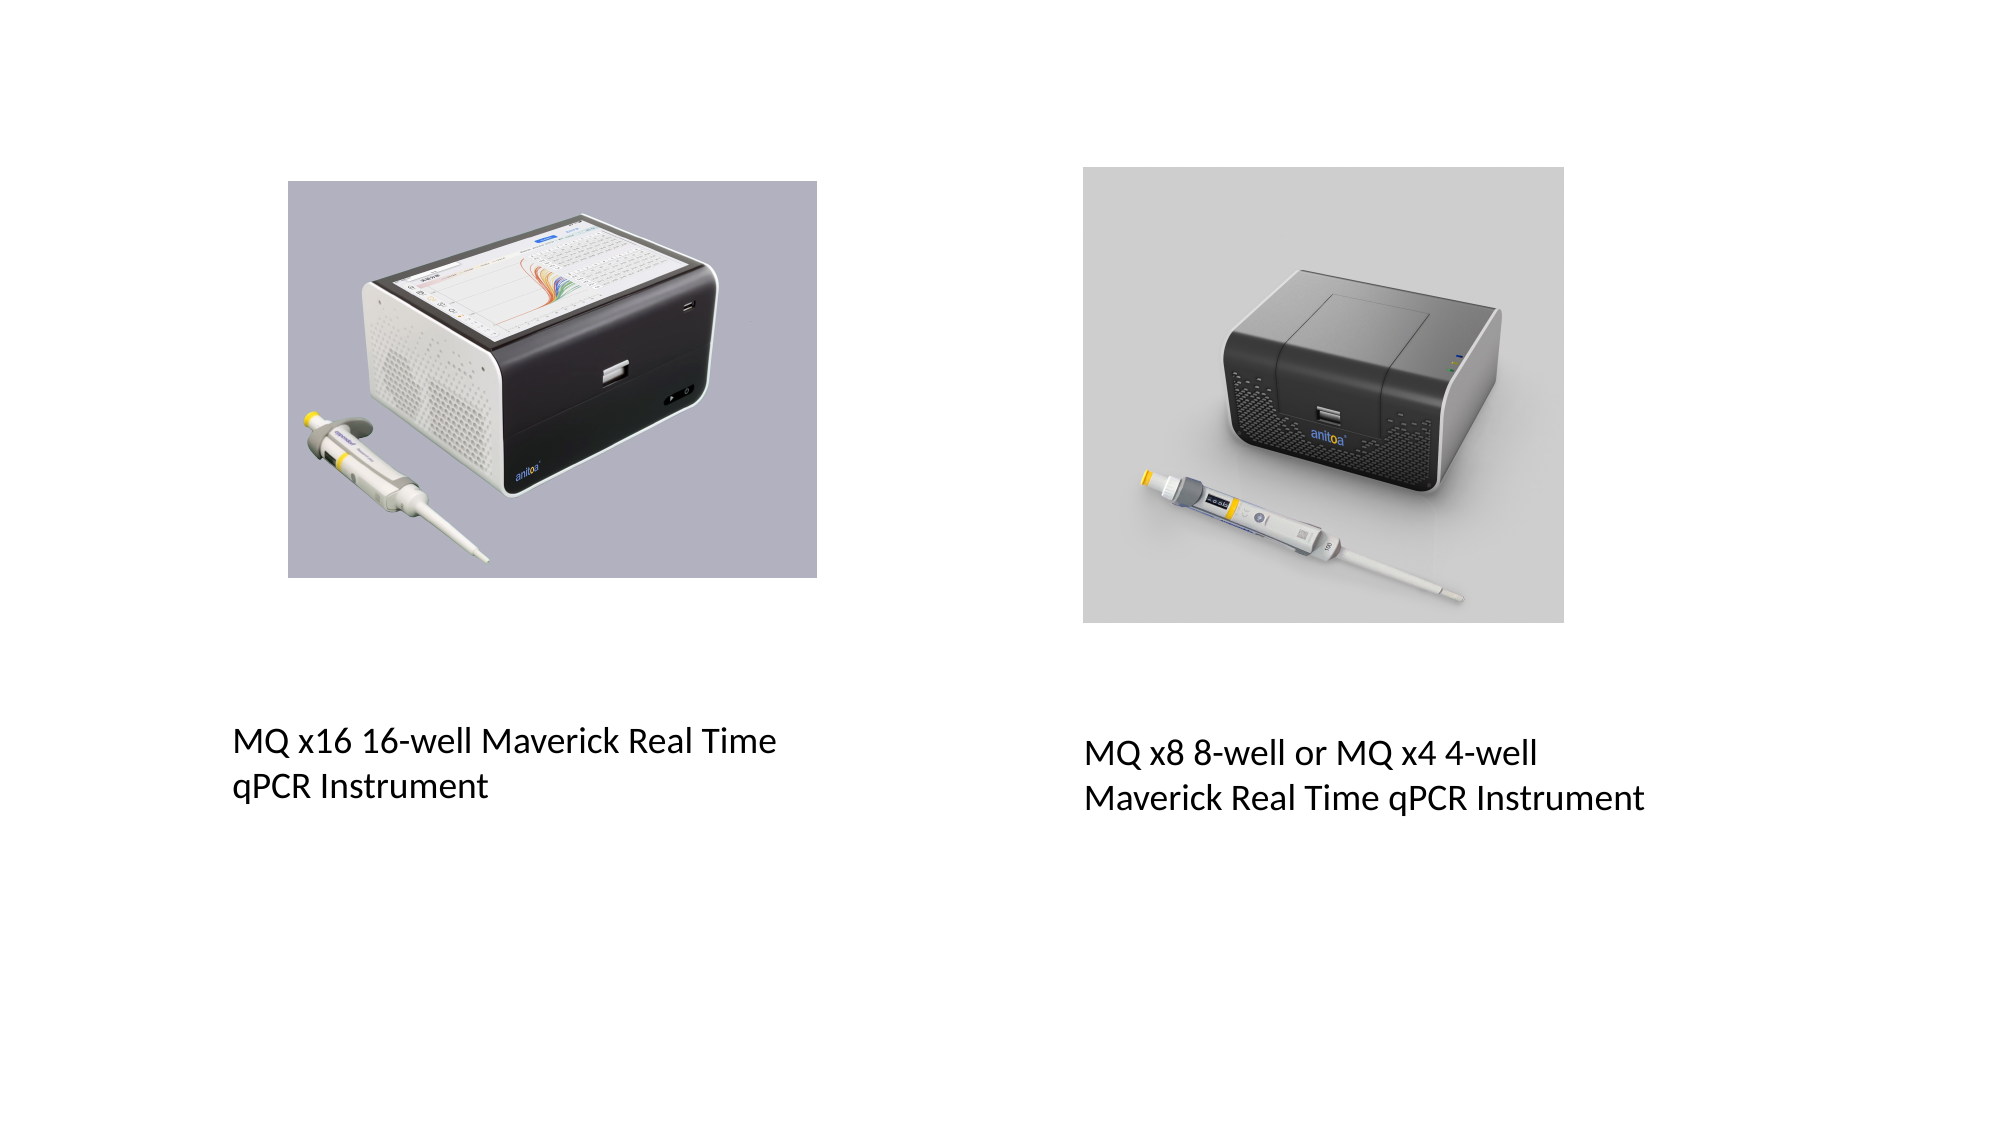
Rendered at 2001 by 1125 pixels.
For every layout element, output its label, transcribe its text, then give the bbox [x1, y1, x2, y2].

picture [1083, 167, 1564, 623]
picture [288, 181, 818, 578]
text_box MQ x16 16-well Maverick Real Time qPCR Instrument [217, 708, 835, 814]
text_box MQ x8 8-well or MQ x4 4-well Maverick Real Time qPCR Instrument [1069, 720, 1687, 826]
